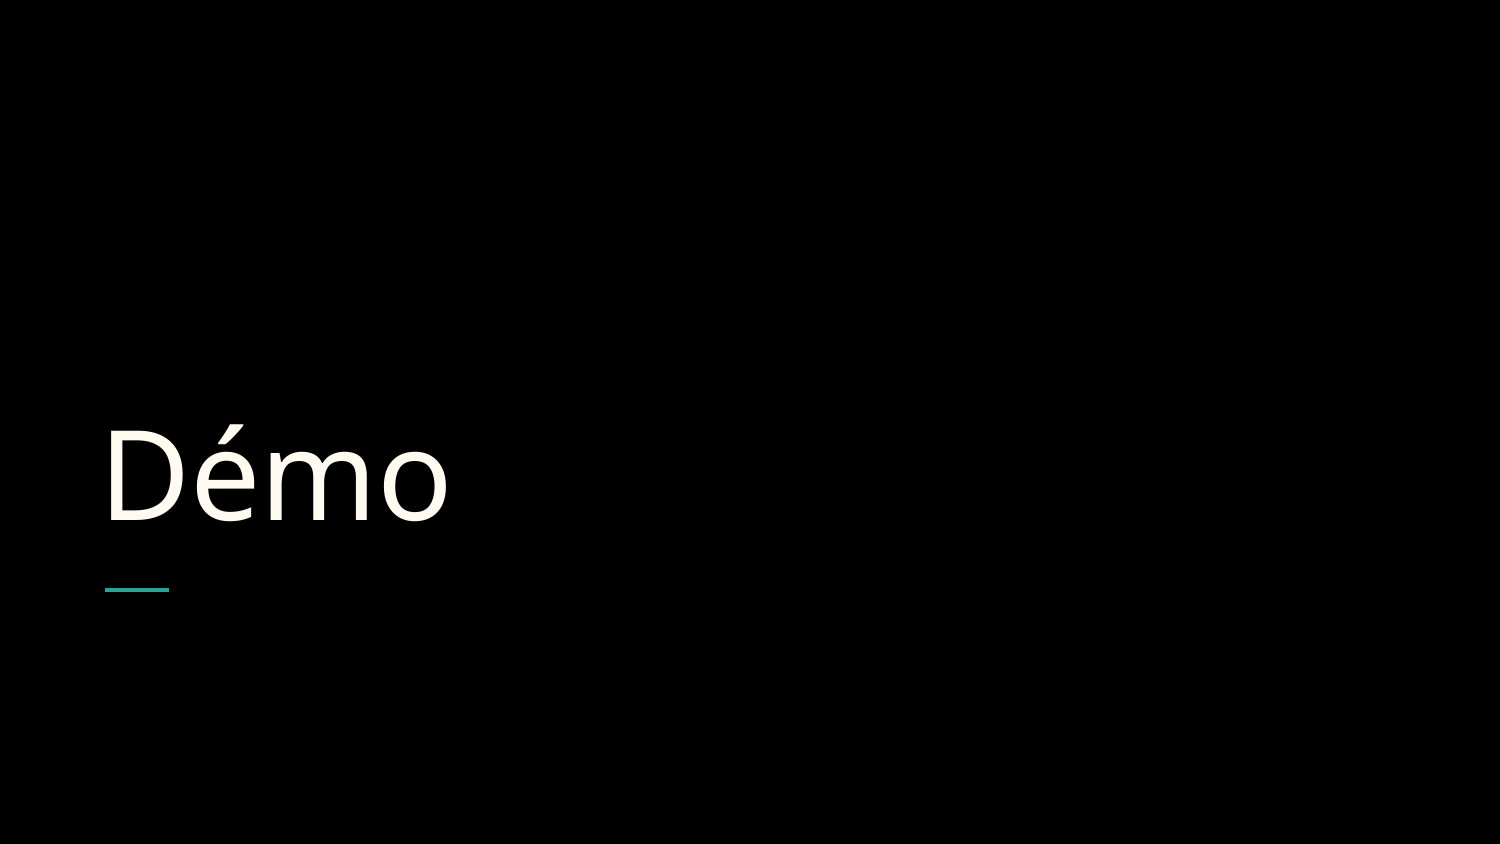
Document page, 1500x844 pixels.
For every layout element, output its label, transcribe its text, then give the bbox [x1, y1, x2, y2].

title Démo [84, 310, 1416, 561]
